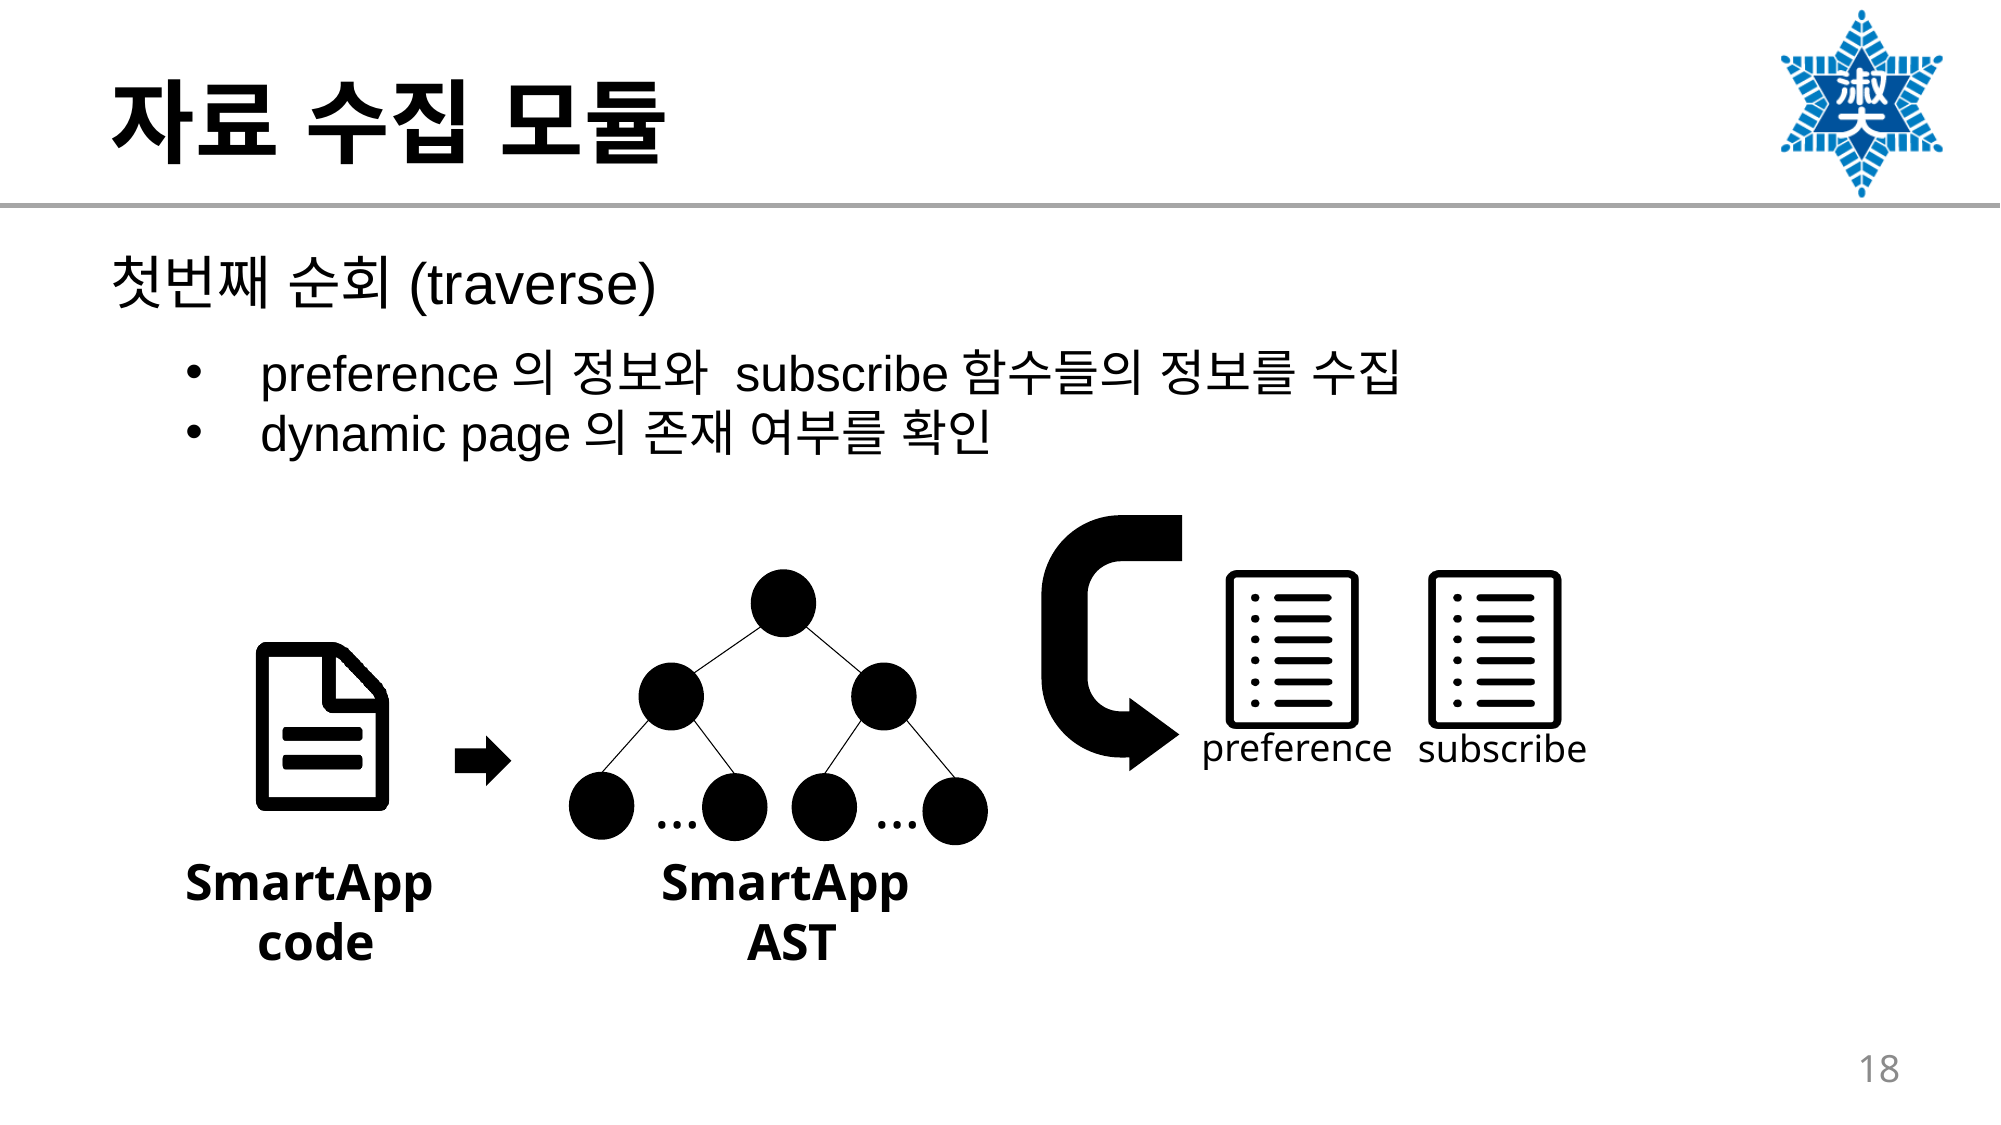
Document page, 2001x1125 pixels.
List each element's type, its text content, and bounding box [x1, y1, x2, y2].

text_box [1042, 516, 1599, 778]
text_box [569, 570, 987, 859]
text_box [156, 642, 477, 979]
text_box 첫번째 순회(traverse) preference의 정보와 subscribe함수들의 정보를 수집 dynamic page의 존재 여부를 확인 [95, 238, 1843, 469]
text_box SmartApp AST [536, 842, 1049, 978]
title 자료 수집 모듈 [95, 51, 1821, 203]
picture [1765, 7, 1960, 203]
text_box [477, 735, 512, 787]
slide_number 18 [1465, 1040, 1916, 1101]
